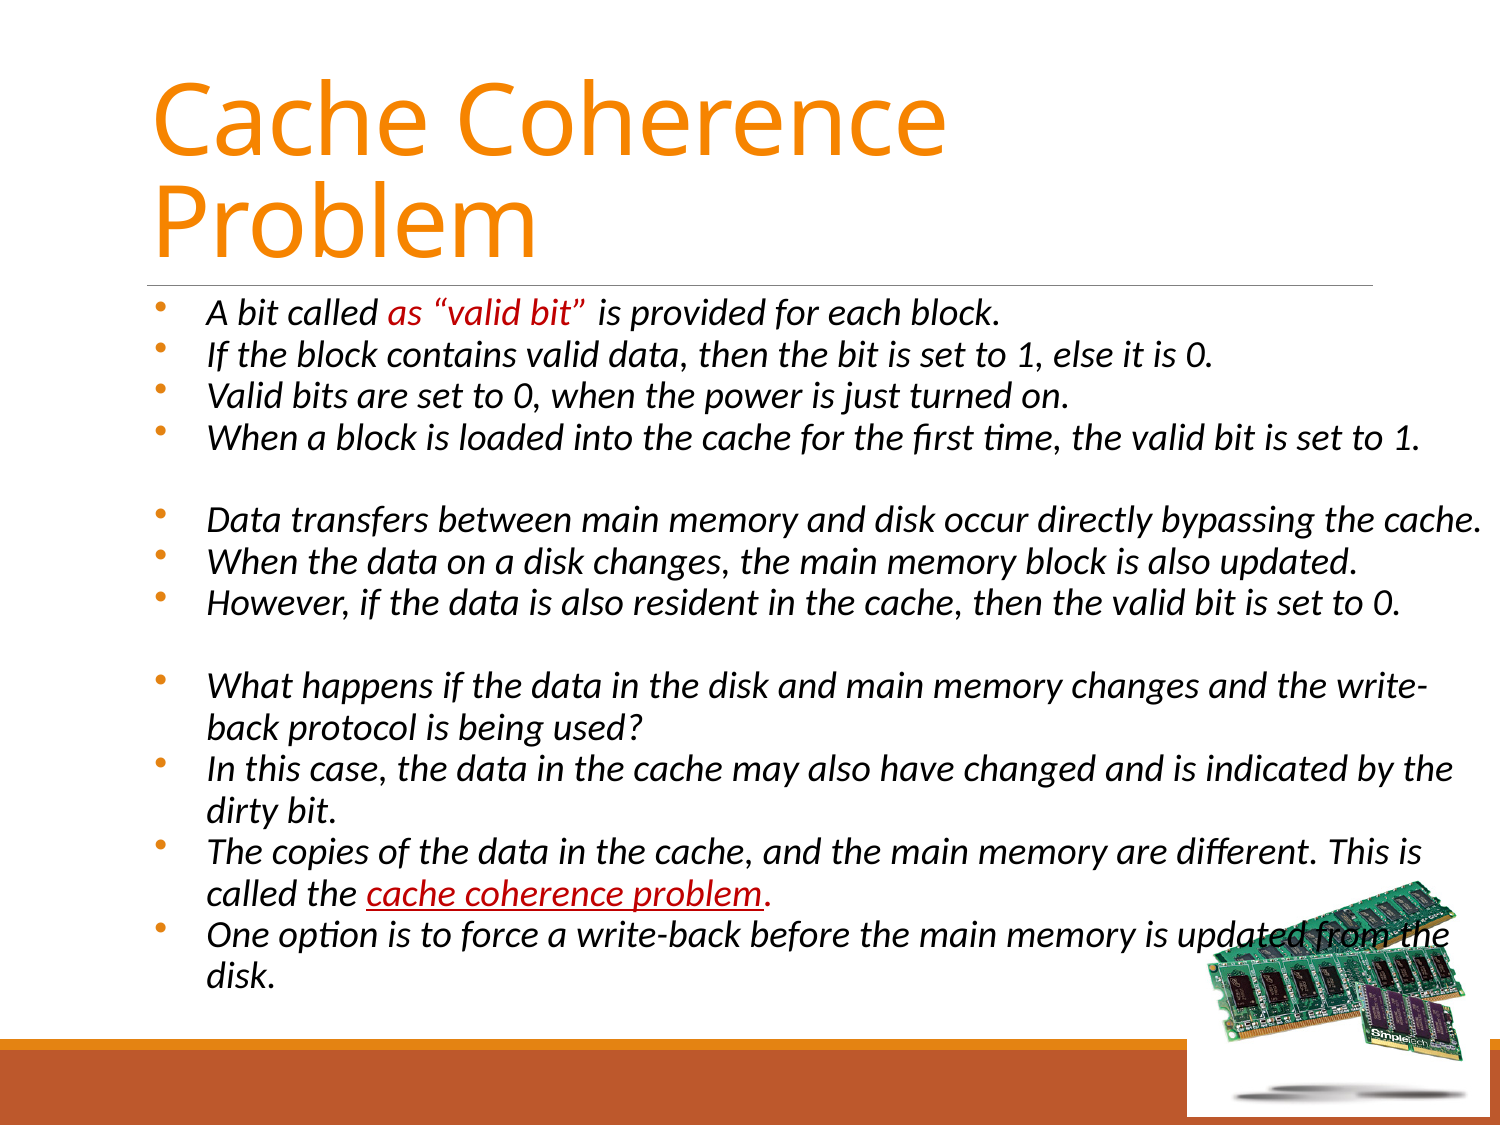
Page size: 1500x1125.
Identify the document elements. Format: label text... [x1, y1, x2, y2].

title Cache Coherence Problem [135, 47, 1373, 285]
list A bit called as “valid bit” is provided for each block. If the block contains valid data, then the bit is set to 1, else it is 0. Valid bits are set to 0, when the power is just turned on. When a block is loaded into the cache for the first time, the valid bit is set to 1. Data transfers between main memory and disk occur directly bypassing the cache. When the data on a disk changes, the main memory block is also updated. However, if the data is also resident in the cache, then the valid bit is set to 0. What happens if the data in the disk and main memory changes and the write-back protocol is being used? In this case, the data in the cache may also have changed and is indicated by the dirty bit. The copies of the data in the cache, and the main memory are different. This is called the cache coherence problem. One option is to force a write-back before the main memory is updated from the disk. [135, 285, 1488, 1013]
picture [1187, 837, 1490, 1117]
